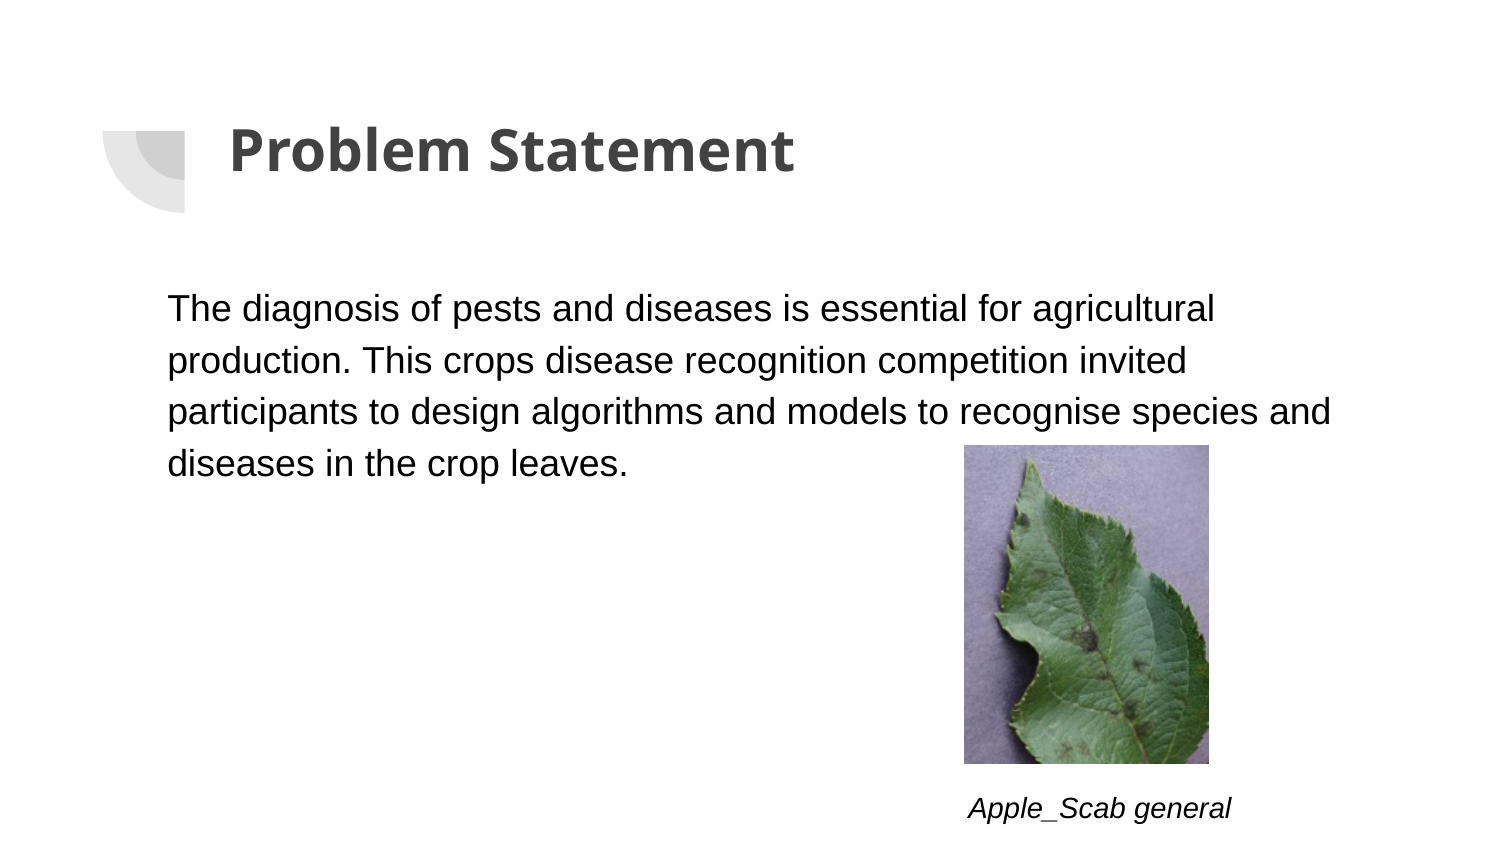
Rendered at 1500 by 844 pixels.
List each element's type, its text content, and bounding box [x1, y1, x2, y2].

text_box Apple_Scab general [953, 557, 1446, 844]
list The diagnosis of pests and diseases is essential for agricultural production. This crops disease recognition competition invited participants to design algorithms and models to recognise species and diseases in the crop leaves. [152, 262, 1368, 680]
title Problem Statement [213, 98, 1368, 262]
picture [963, 445, 1209, 764]
